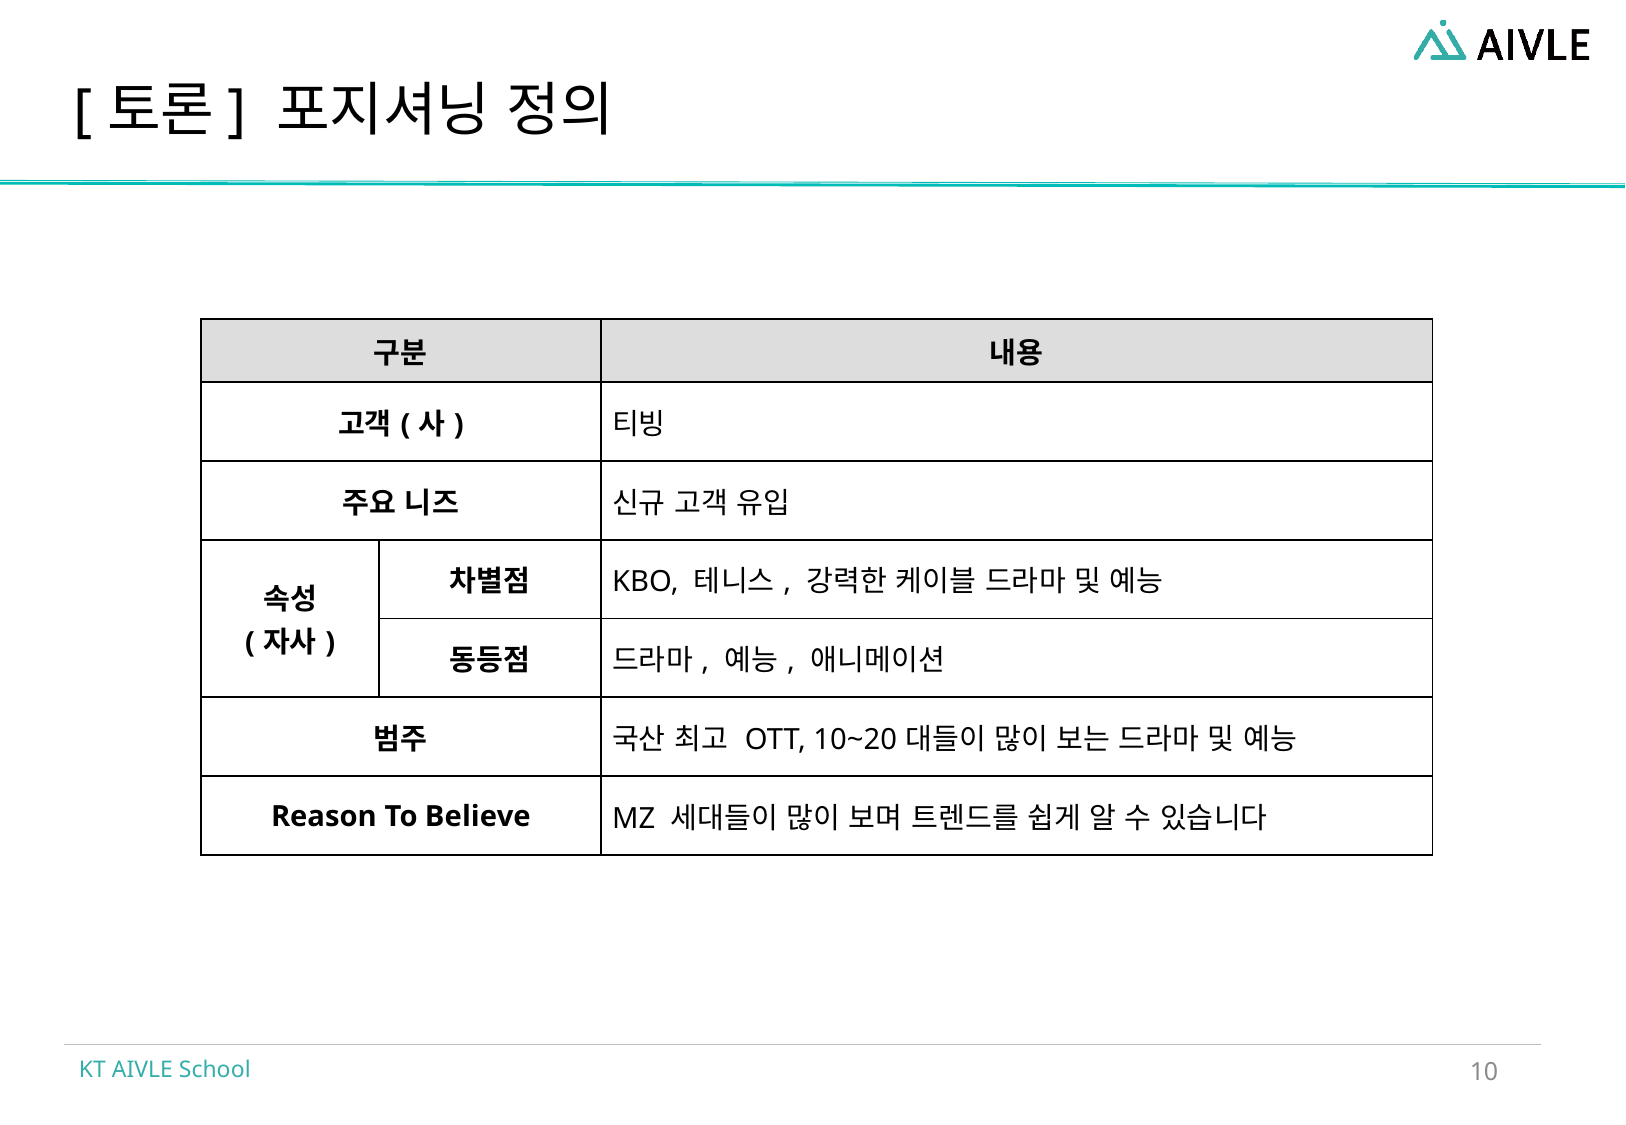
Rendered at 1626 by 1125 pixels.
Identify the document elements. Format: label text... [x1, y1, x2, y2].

table_cell 신규 고객 유입 [602, 462, 1432, 539]
table_cell 고객(사) [202, 383, 600, 460]
table_cell 드라마, 예능, 애니메이션 [602, 619, 1432, 696]
table_cell 주요 니즈 [202, 462, 600, 539]
table_cell 차별점 [380, 541, 600, 618]
table_cell MZ 세대들이 많이 보며 트렌드를 쉽게 알 수 있습니다 [602, 777, 1432, 854]
table_cell Reason To Believe [202, 777, 600, 854]
table_cell 동등점 [380, 619, 600, 696]
table_header 구분 [202, 320, 600, 381]
table_cell KBO, 테니스, 강력한 케이블 드라마 및 예능 [602, 541, 1432, 618]
table_cell 범주 [202, 698, 600, 775]
table_header 내용 [602, 320, 1432, 381]
title [토론] 포지셔닝 정의 [73, 80, 1542, 144]
table_cell 국산 최고 OTT, 10~20대들이 많이 보는 드라마 및 예능 [602, 698, 1432, 775]
picture [1413, 20, 1590, 60]
table_cell 속성 (자사) [202, 541, 378, 696]
table_cell 티빙 [602, 383, 1432, 460]
